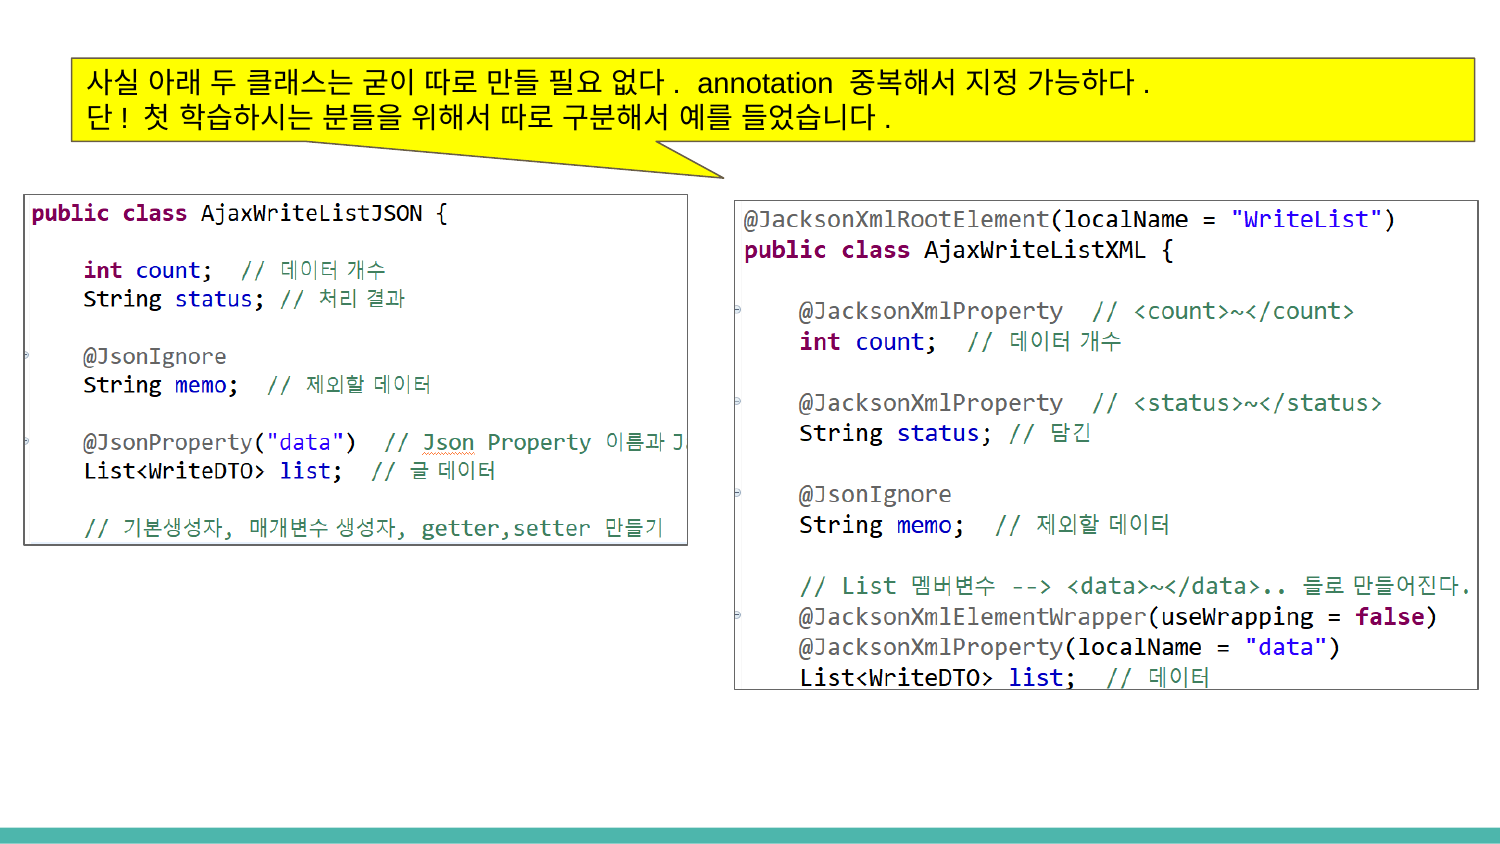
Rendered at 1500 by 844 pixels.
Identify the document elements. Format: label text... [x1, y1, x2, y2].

picture [24, 194, 688, 545]
text_box 사실 아래 두 클래스는 굳이 따로 만들 필요 없다. annotation 중복해서 지정 가능하다. 단! 첫 학습하시는 분들을 위해서 따로 구분해서 예를 들었습니다. [71, 58, 1475, 179]
picture [735, 201, 1478, 690]
